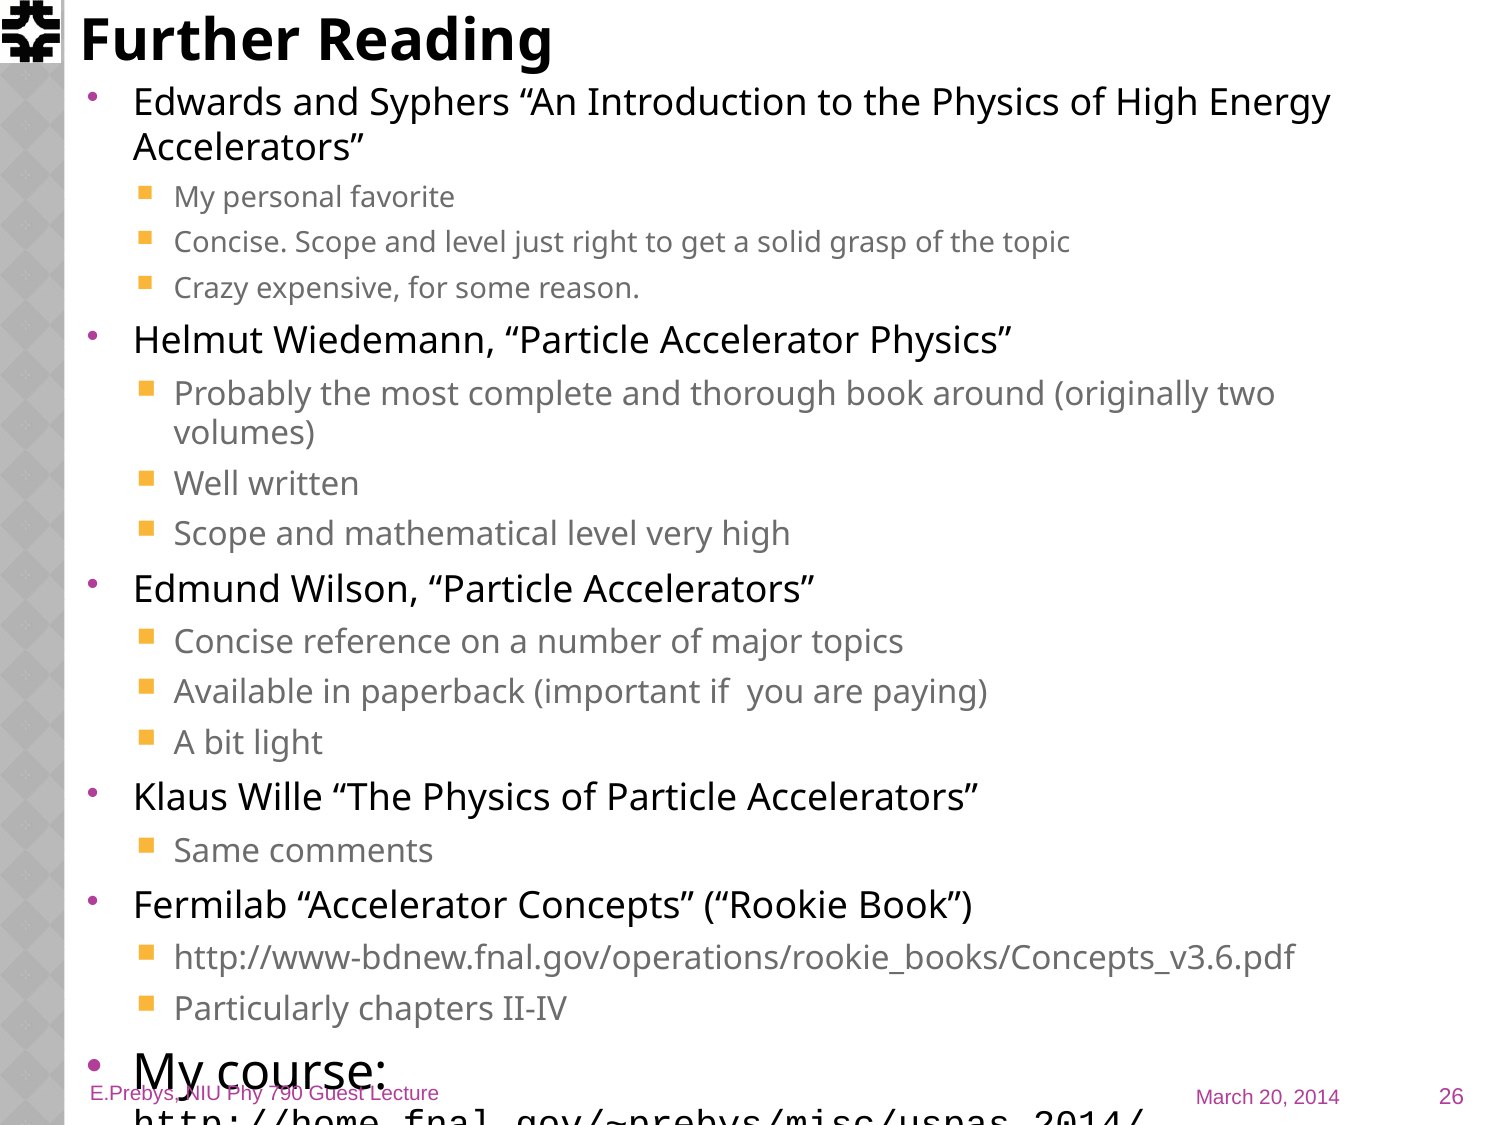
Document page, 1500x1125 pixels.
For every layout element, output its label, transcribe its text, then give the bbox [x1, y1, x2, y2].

picture [0, 0, 61, 63]
slide_number 26 [1367, 1071, 1465, 1110]
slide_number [827, 1077, 1355, 1110]
footer E.Prebys, NIU Phy 790 Guest Lecture [75, 1075, 709, 1105]
list Edwards and Syphers “An Introduction to the Physics of High Energy Accelerators” My personal favorite Concise. Scope and level just right to get a solid grasp of the topic Crazy expensive, for some reason. Helmut Wiedemann, “Particle Accelerator Physics” Probably the most complete and thorough book around (originally two volumes) Well written Scope and mathematical level very high Edmund Wilson, “Particle Accelerators” Concise reference on a number of major topics Available in paperback (important if you are paying) A bit light Klaus Wille “The Physics of Particle Accelerators” Same comments Fermilab “Accelerator Concepts” (“Rookie Book”) http://www-bdnew.fnal.gov/operations/rookie_books/Concepts_v3.6.pdf Particularly chapters II-IV My course: http://home.fnal.gov/~prebys/misc/uspas_2014/ [72, 70, 1428, 982]
title Further Reading [72, 0, 1428, 70]
